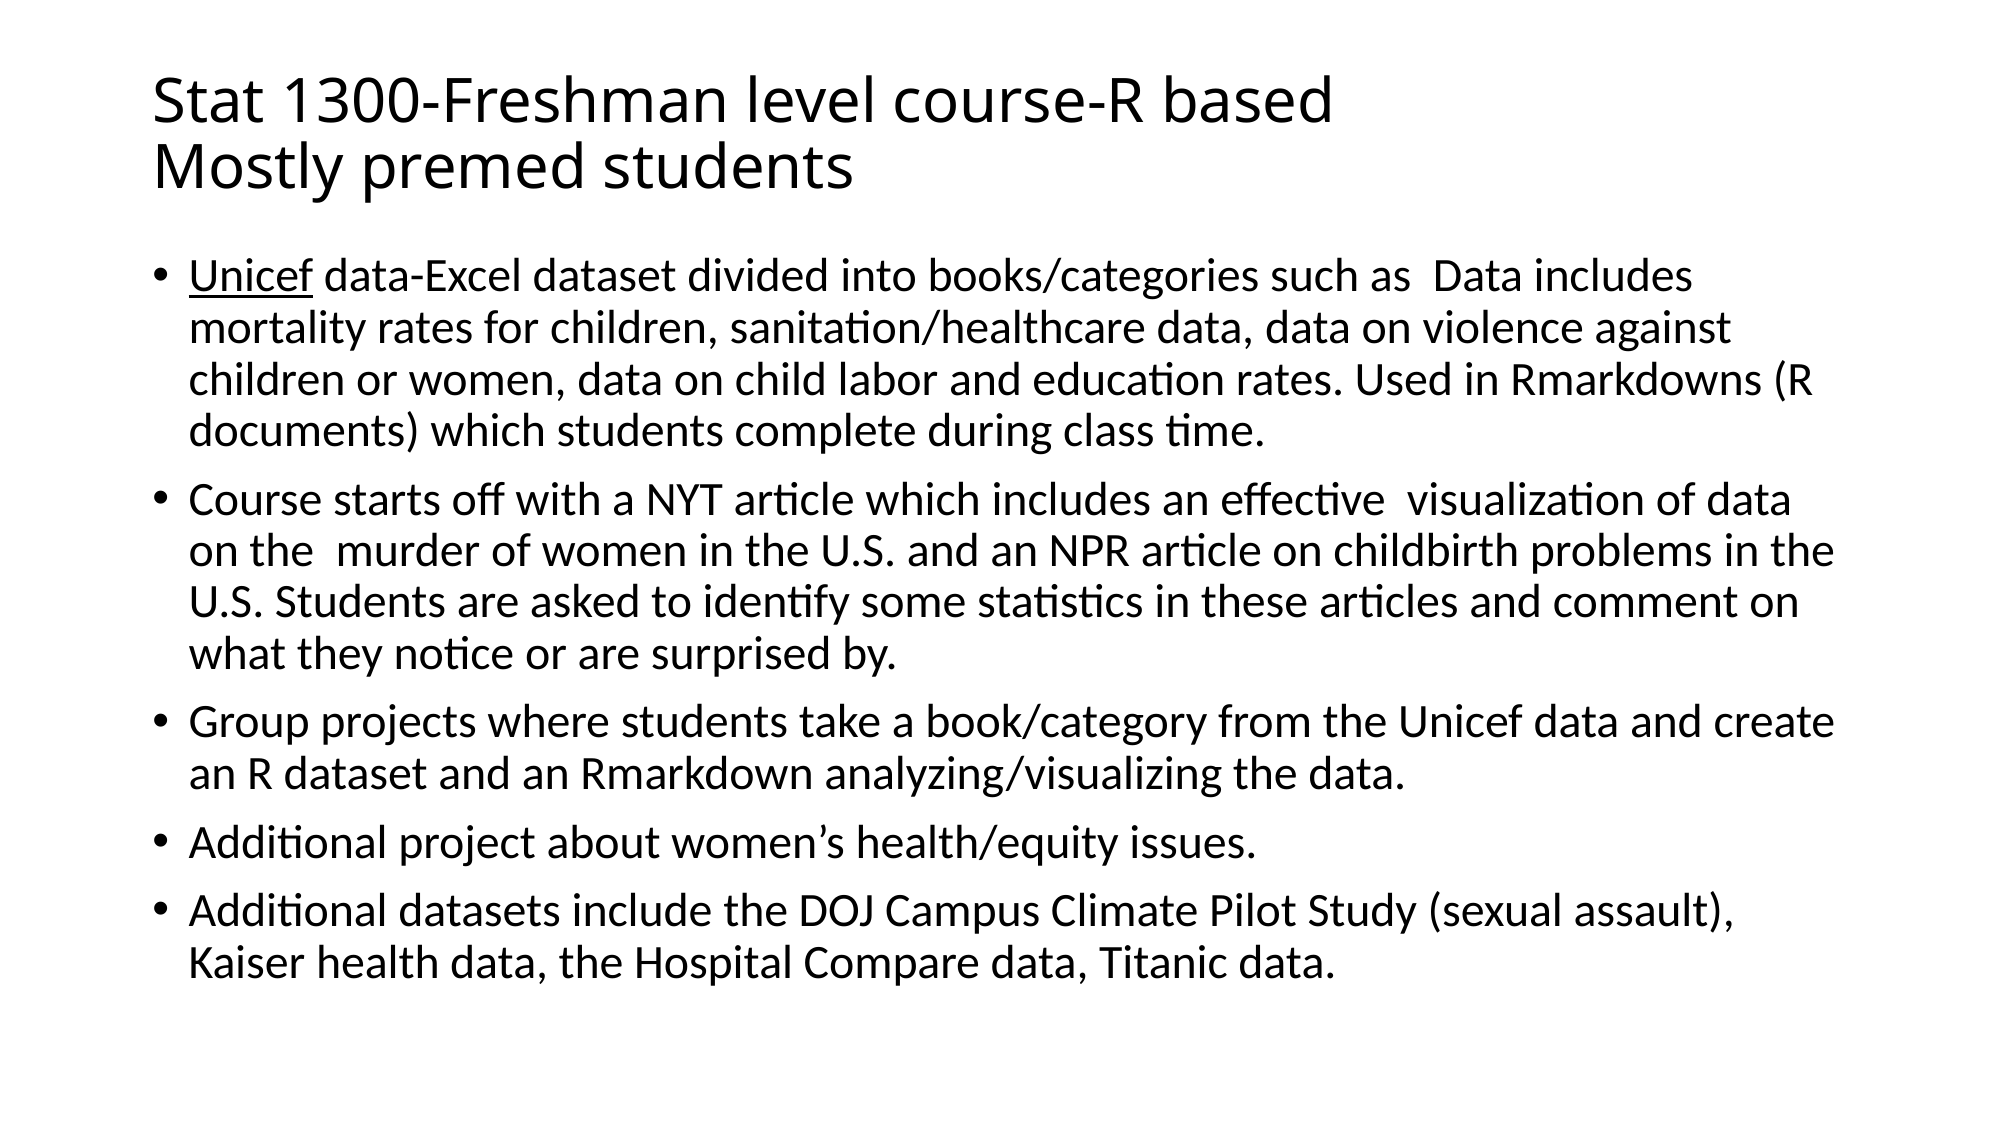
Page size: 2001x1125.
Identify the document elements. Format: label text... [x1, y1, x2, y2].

title Stat 1300-Freshman level course-R based Mostly premed students [137, 59, 1863, 211]
list Unicef data-Excel dataset divided into books/categories such as Data includes mortality rates for children, sanitation/healthcare data, data on violence against children or women, data on child labor and education rates. Used in Rmarkdowns (R documents) which students complete during class time. Course starts off with a NYT article which includes an effective visualization of data on the murder of women in the U.S. and an NPR article on childbirth problems in the U.S. Students are asked to identify some statistics in these articles and comment on what they notice or are surprised by. Group projects where students take a book/category from the Unicef data and create an R dataset and an Rmarkdown analyzing/visualizing the data. Additional project about women’s health/equity issues. Additional datasets include the DOJ Campus Climate Pilot Study (sexual assault), Kaiser health data, the Hospital Compare data, Titanic data. [137, 243, 1863, 1014]
